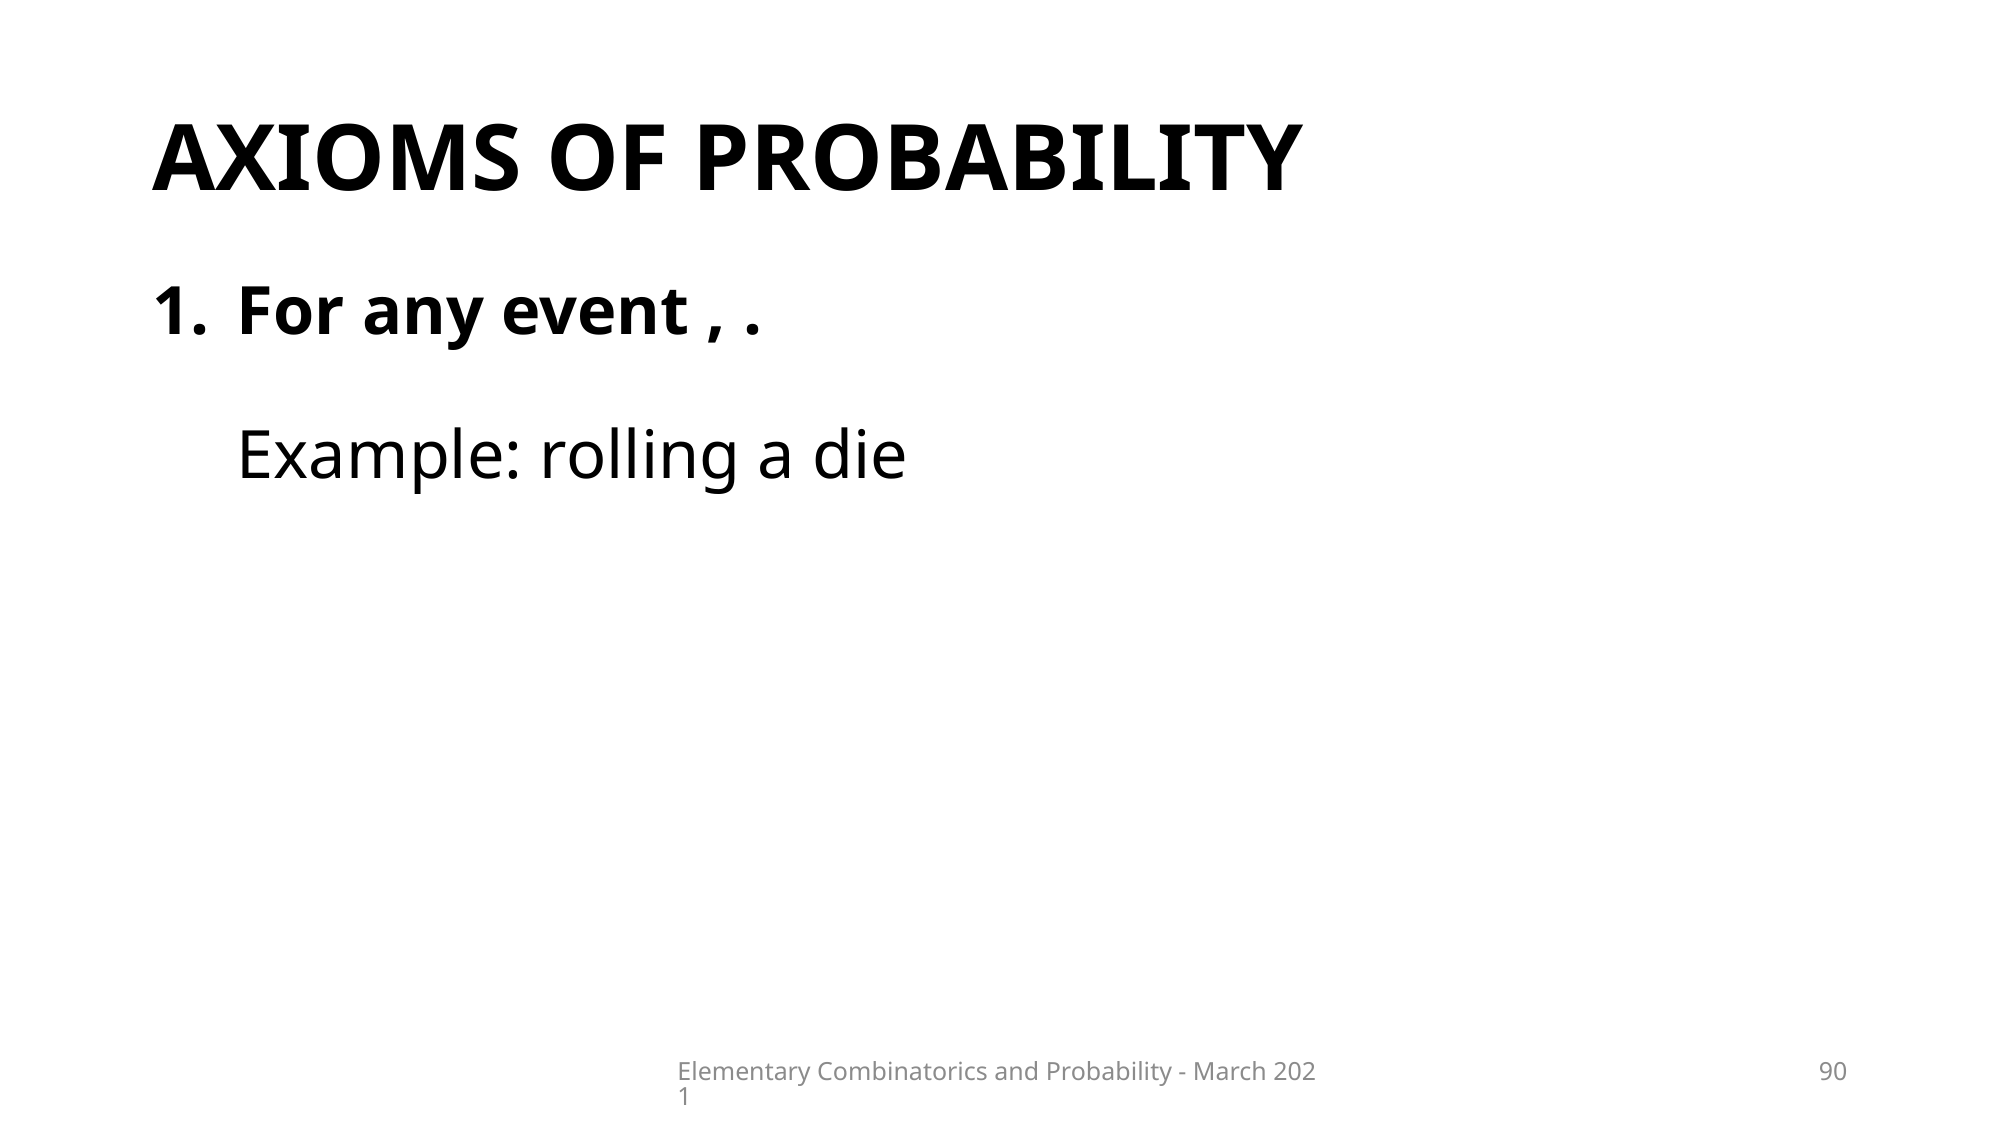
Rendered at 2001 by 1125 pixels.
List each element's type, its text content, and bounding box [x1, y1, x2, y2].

slide_number 90 [1412, 1042, 1863, 1103]
footer Elementary Combinatorics and Probability - March 2021 [662, 1042, 1338, 1103]
title Axioms of probability [137, 52, 1863, 270]
